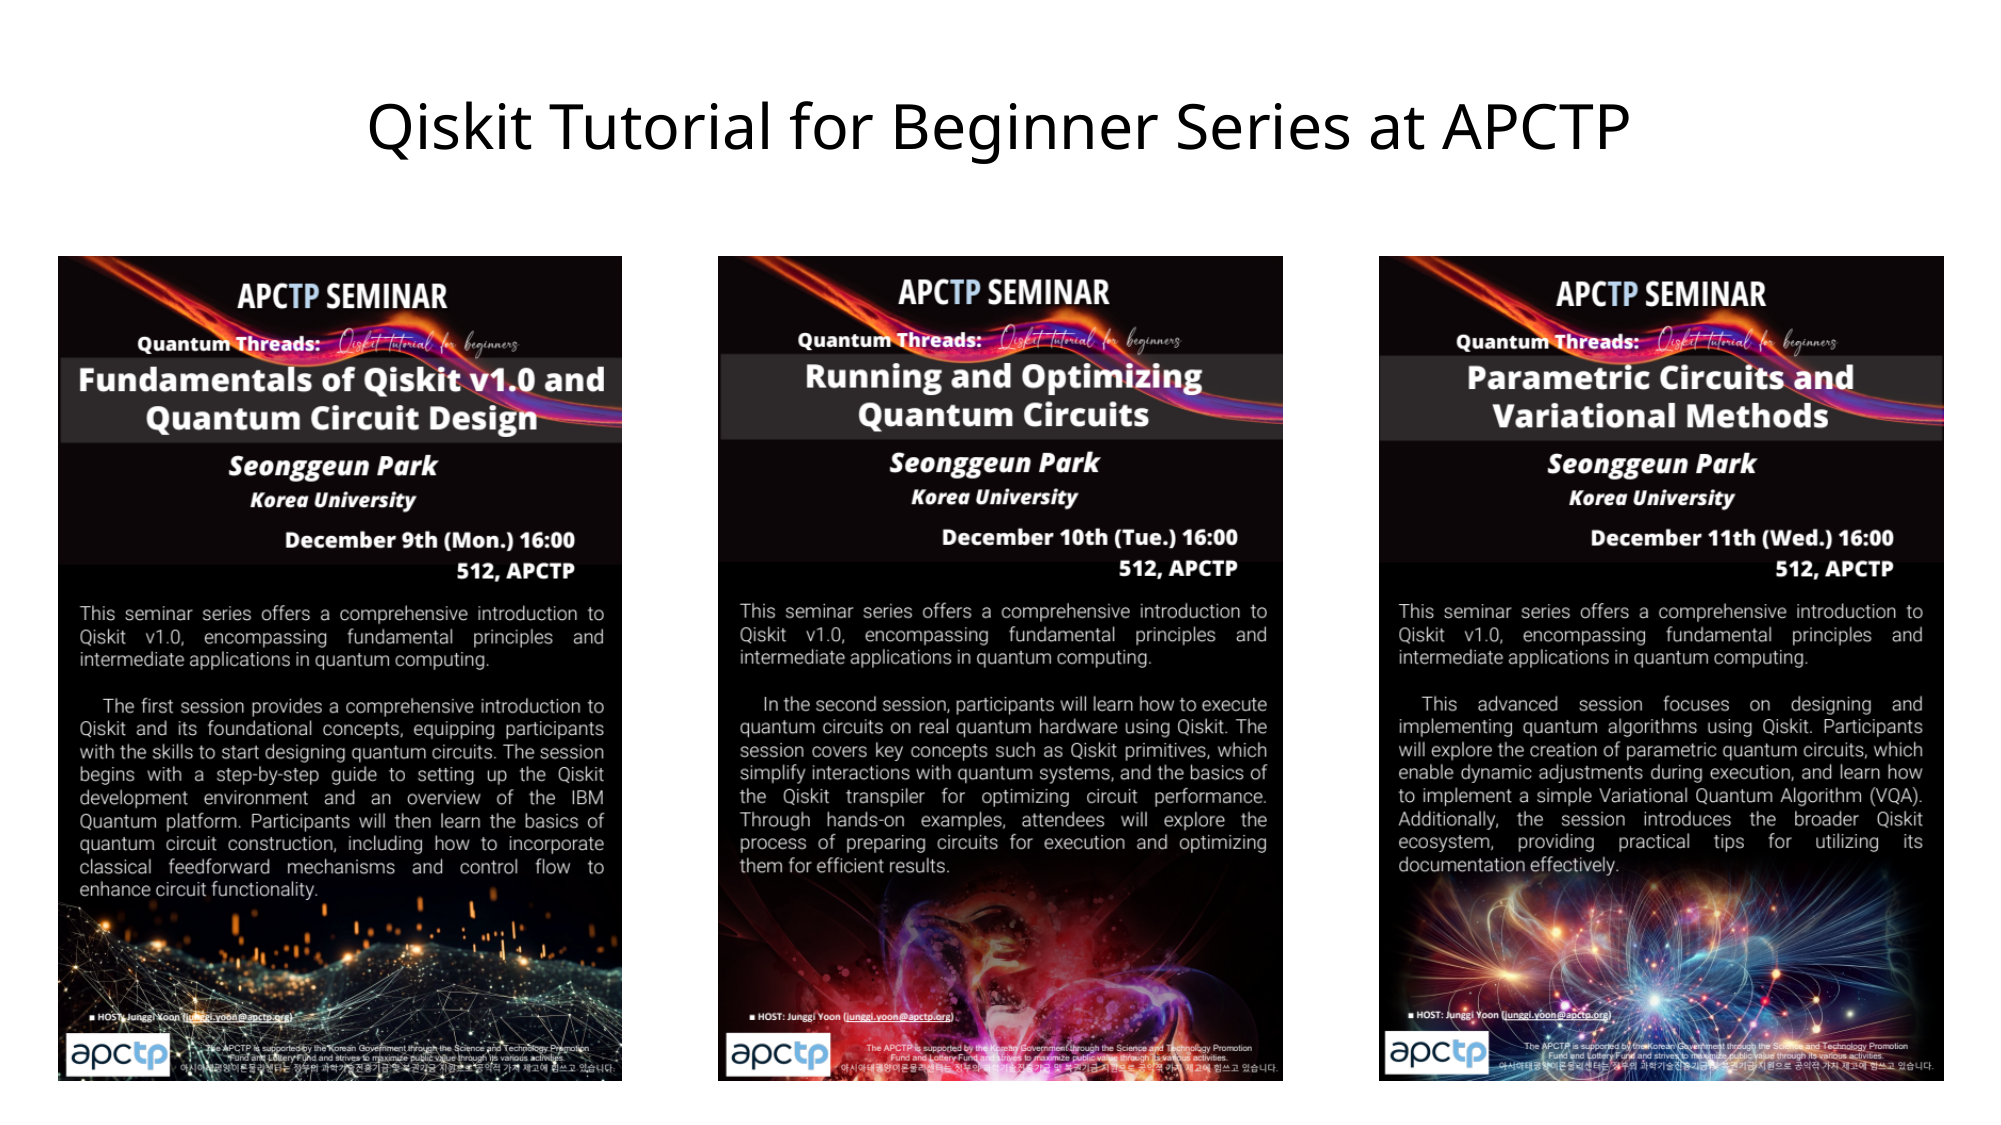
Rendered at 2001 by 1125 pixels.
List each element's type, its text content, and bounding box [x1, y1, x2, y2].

title Qiskit Tutorial for Beginner Series at APCTP [137, 20, 1863, 238]
picture [718, 256, 1284, 1081]
picture [58, 256, 623, 1081]
picture [1379, 256, 1945, 1081]
